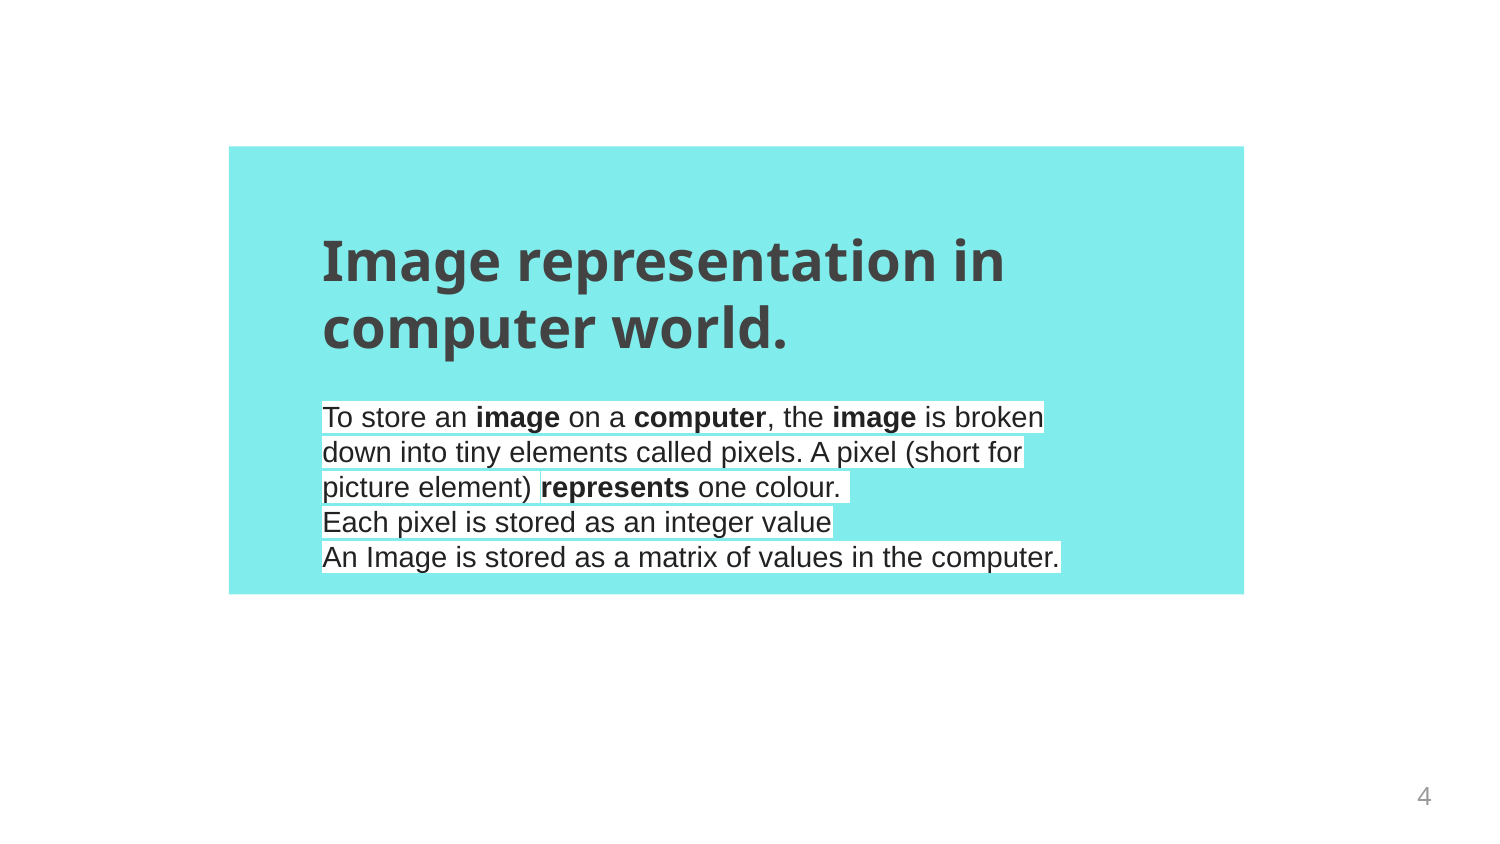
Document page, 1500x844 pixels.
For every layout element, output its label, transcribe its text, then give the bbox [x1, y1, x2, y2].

slide_number ‹#› [1402, 764, 1493, 830]
subtitle Image representation in computer world. [307, 210, 1193, 395]
subtitle To store an image on a computer, the image is broken down into tiny elements called pixels. A pixel (short for picture element) represents one colour. Each pixel is stored as an integer value An Image is stored as a matrix of values in the computer. [307, 382, 1111, 643]
